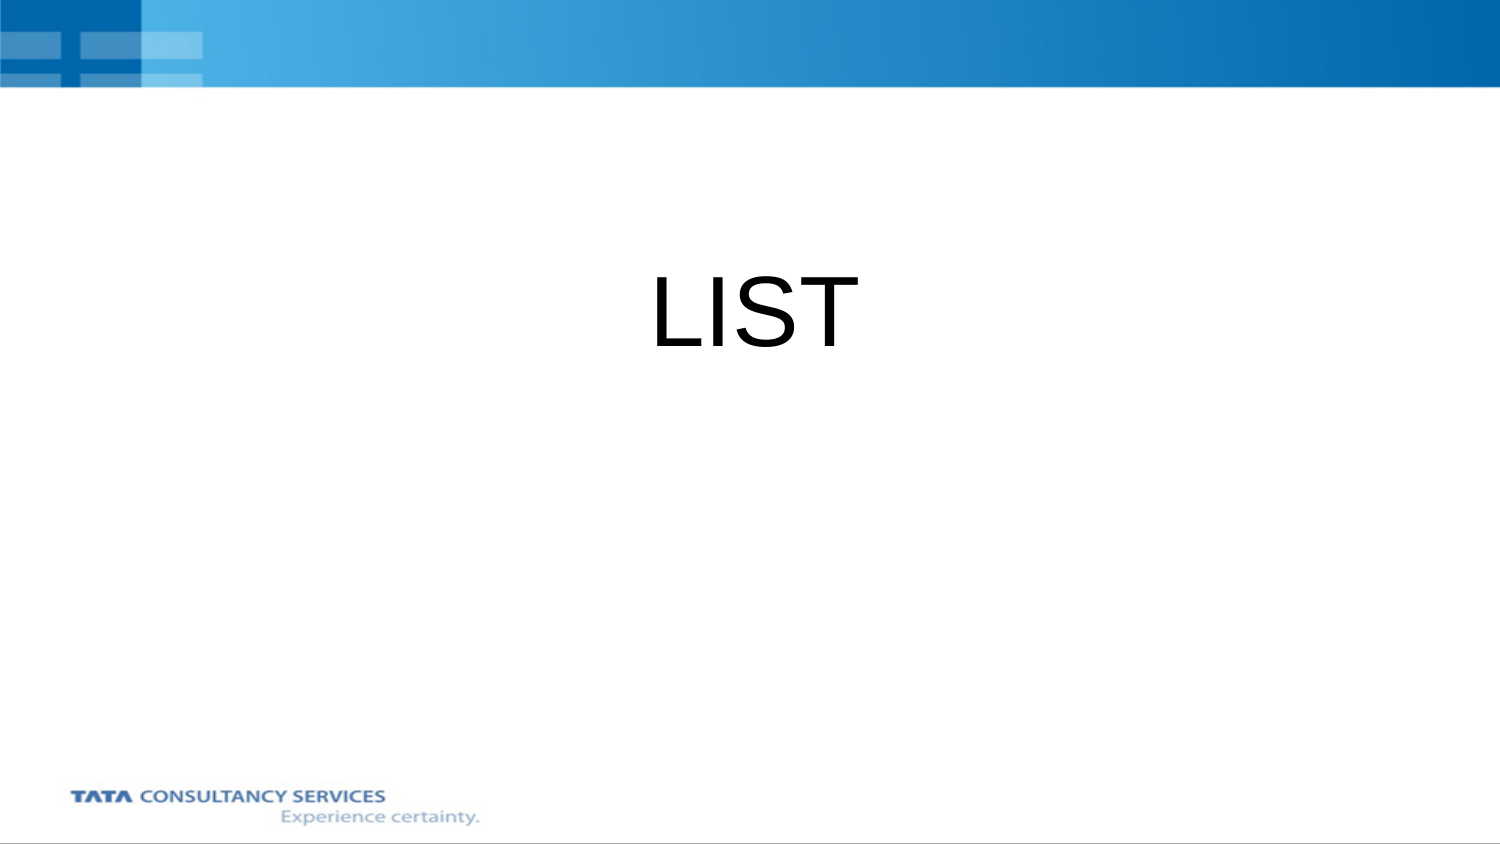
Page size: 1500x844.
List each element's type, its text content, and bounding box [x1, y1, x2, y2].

list LIST [59, 111, 1450, 613]
picture [0, 0, 1500, 843]
